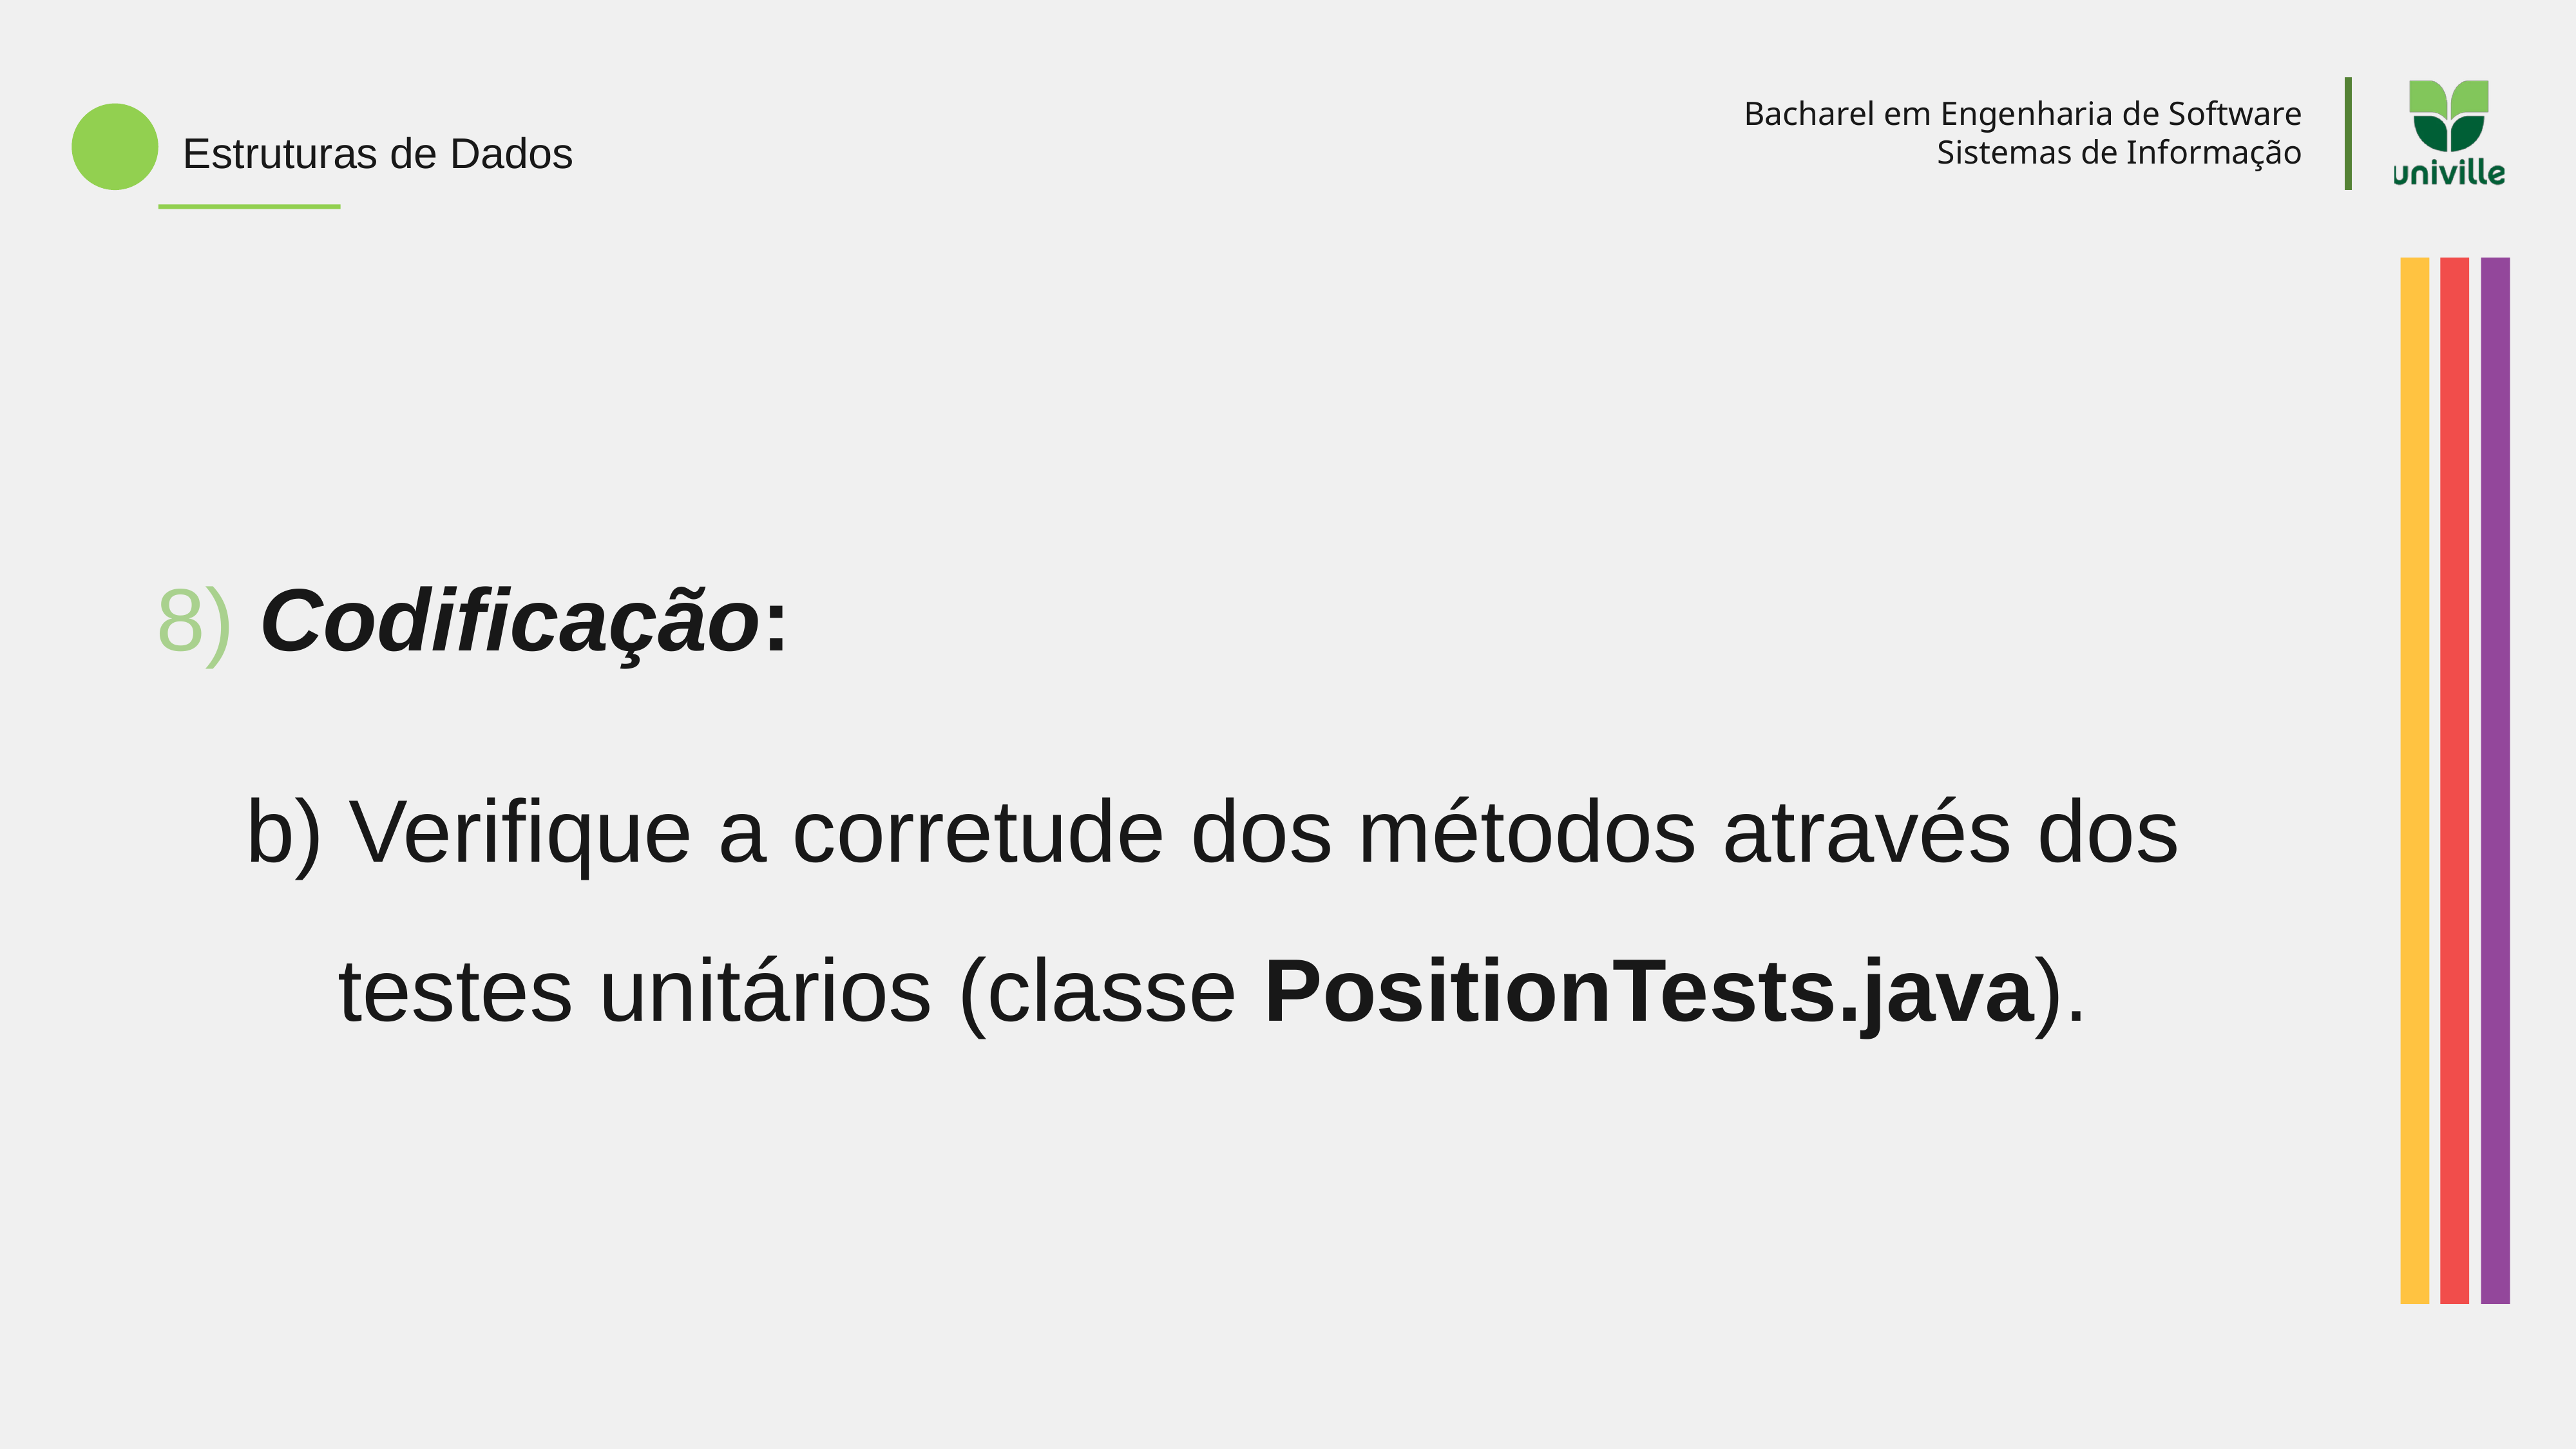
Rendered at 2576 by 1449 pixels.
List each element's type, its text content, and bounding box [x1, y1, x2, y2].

text_box 8) Codificação: b) Verifique a corretude dos métodos através dos testes unitários (classe PositionTests.java). [146, 504, 2280, 1174]
text_box Bacharel em Engenharia de Software Sistemas de Informação [1734, 88, 2313, 176]
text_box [2400, 257, 2510, 1305]
text_box [72, 103, 158, 191]
text_box [158, 204, 341, 209]
picture [2394, 77, 2504, 188]
text_box Estruturas de Dados [173, 120, 1724, 182]
